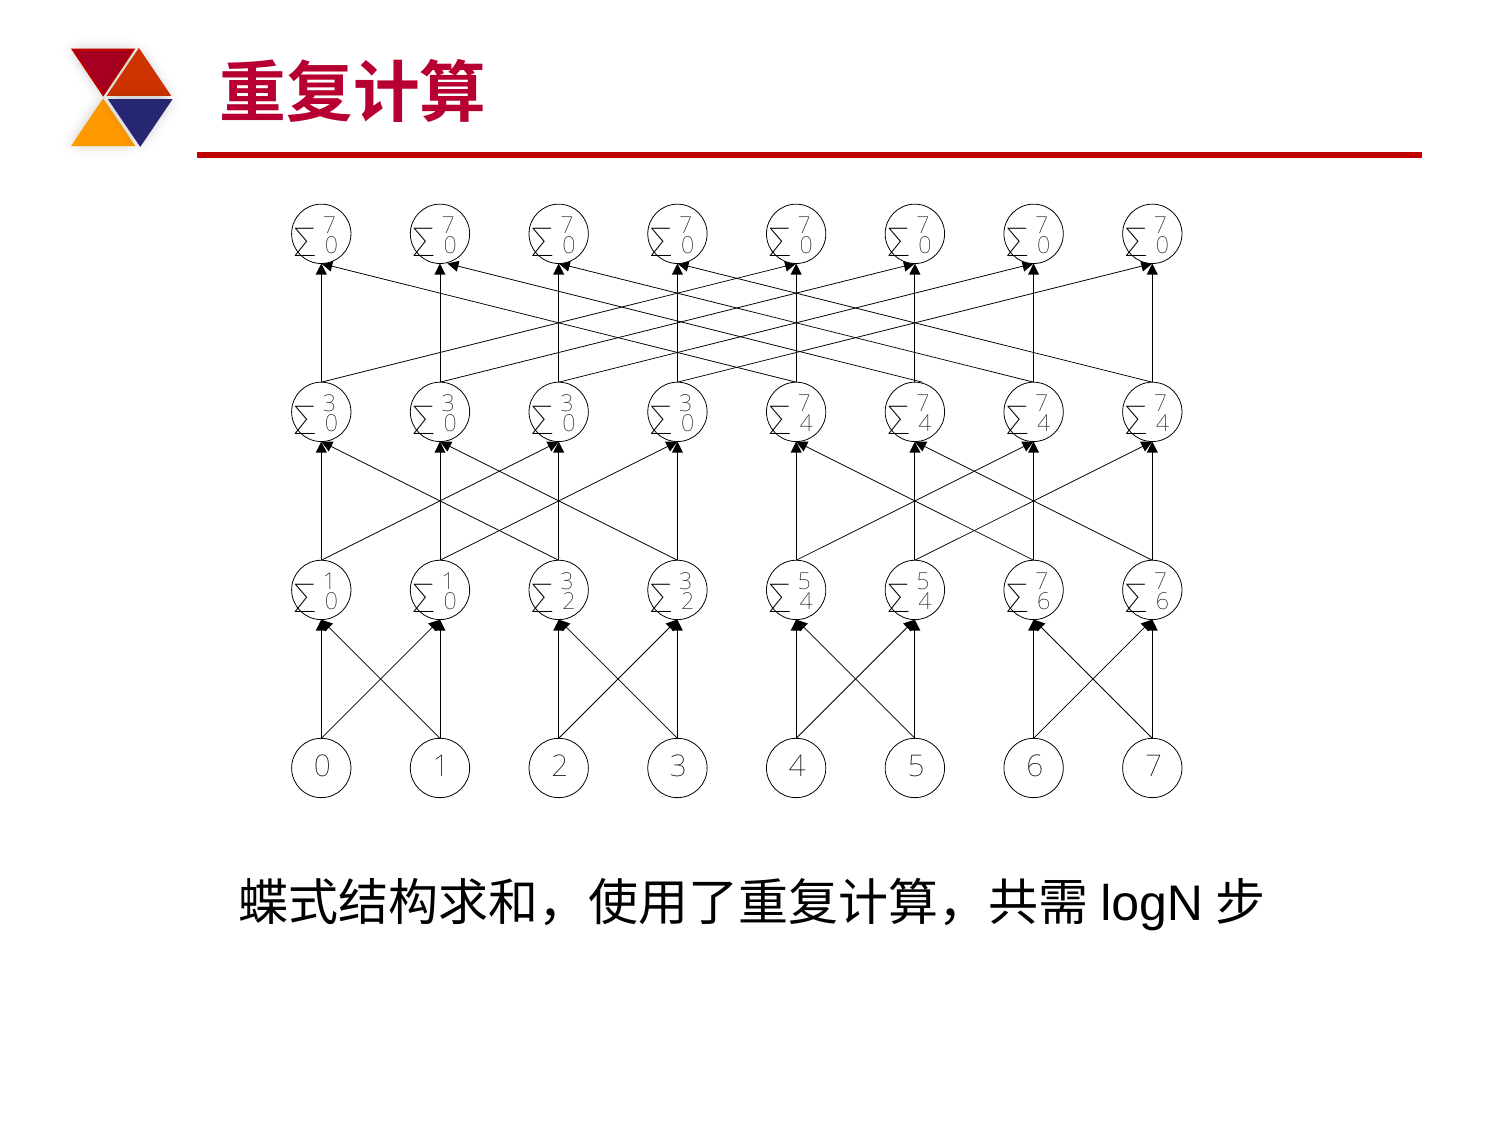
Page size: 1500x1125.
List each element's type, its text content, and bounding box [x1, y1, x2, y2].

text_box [287, 199, 1187, 802]
text_box 蝶式结构求和，使用了重复计算，共需logN步 [223, 862, 1387, 938]
title 重复计算 [204, 36, 1405, 137]
